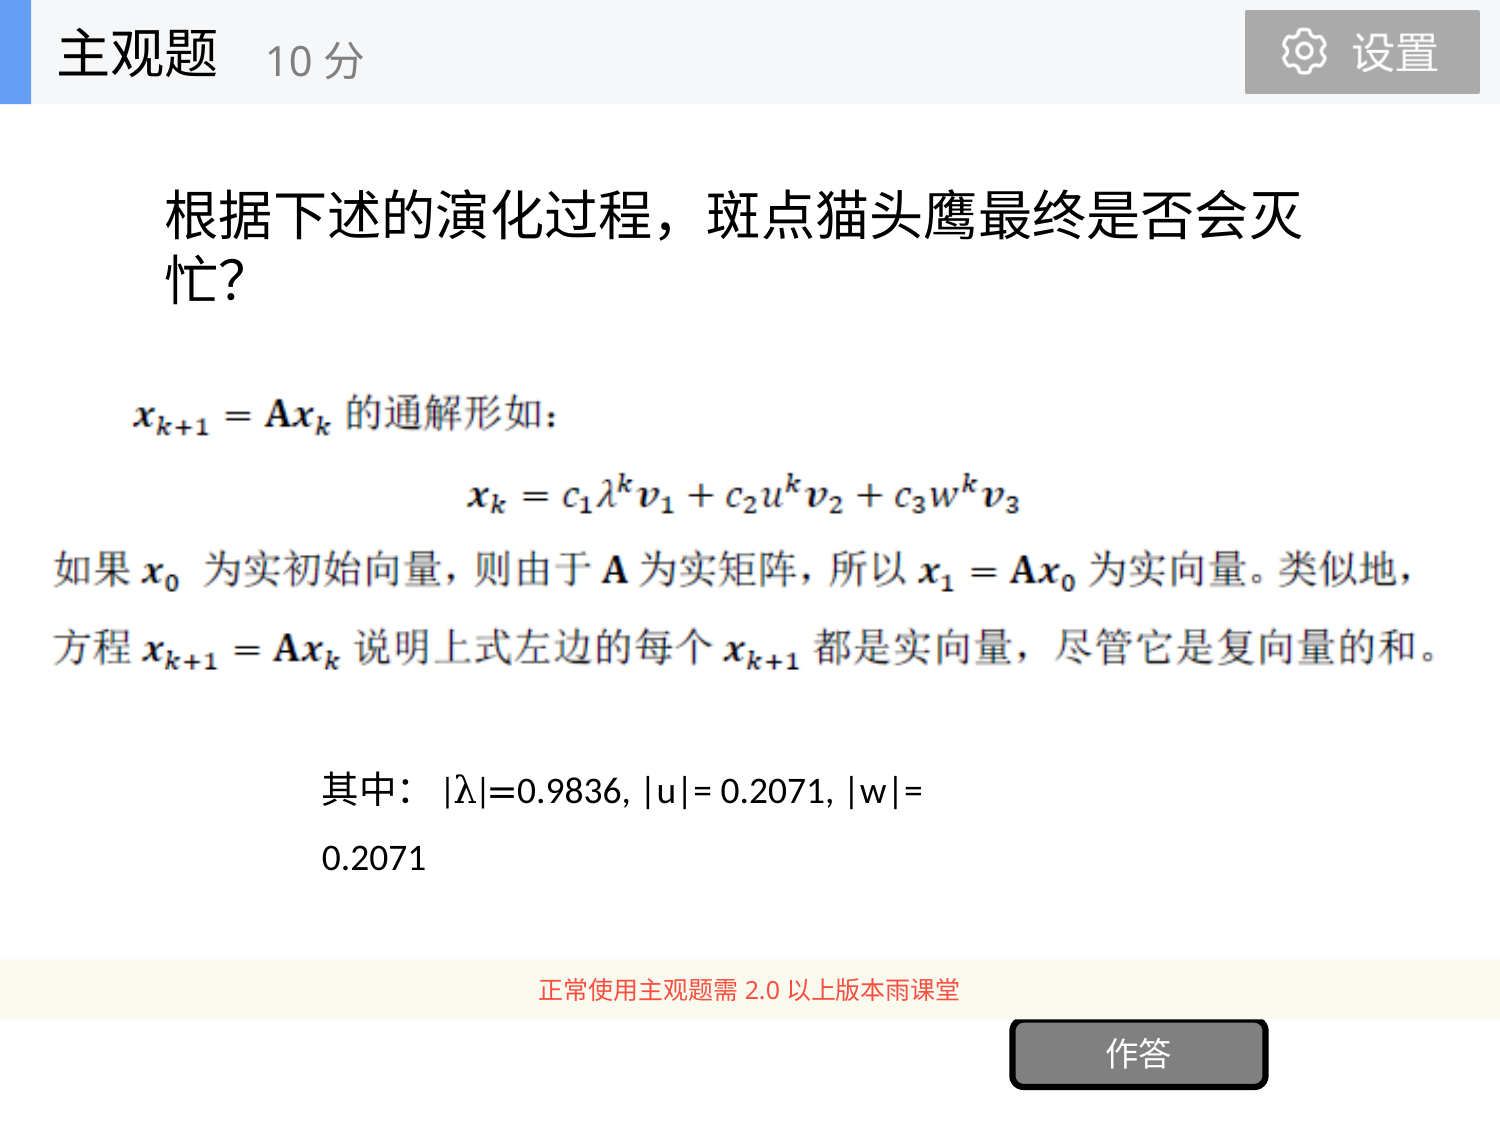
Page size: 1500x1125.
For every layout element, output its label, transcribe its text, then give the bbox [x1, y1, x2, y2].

text_box 其中：|λ|=0.9836, |u|= 0.2071, |w|= 0.2071 [307, 736, 1058, 886]
picture [1245, 10, 1480, 94]
text_box 正常使用主观题需2.0以上版本雨课堂 [0, 957, 1500, 1022]
text_box 根据下述的演化过程，斑点猫头鹰最终是否会灭忙？ [149, 113, 1350, 383]
picture [34, 385, 1466, 684]
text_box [0, 0, 1500, 105]
text_box 作答 [1010, 1022, 1268, 1090]
